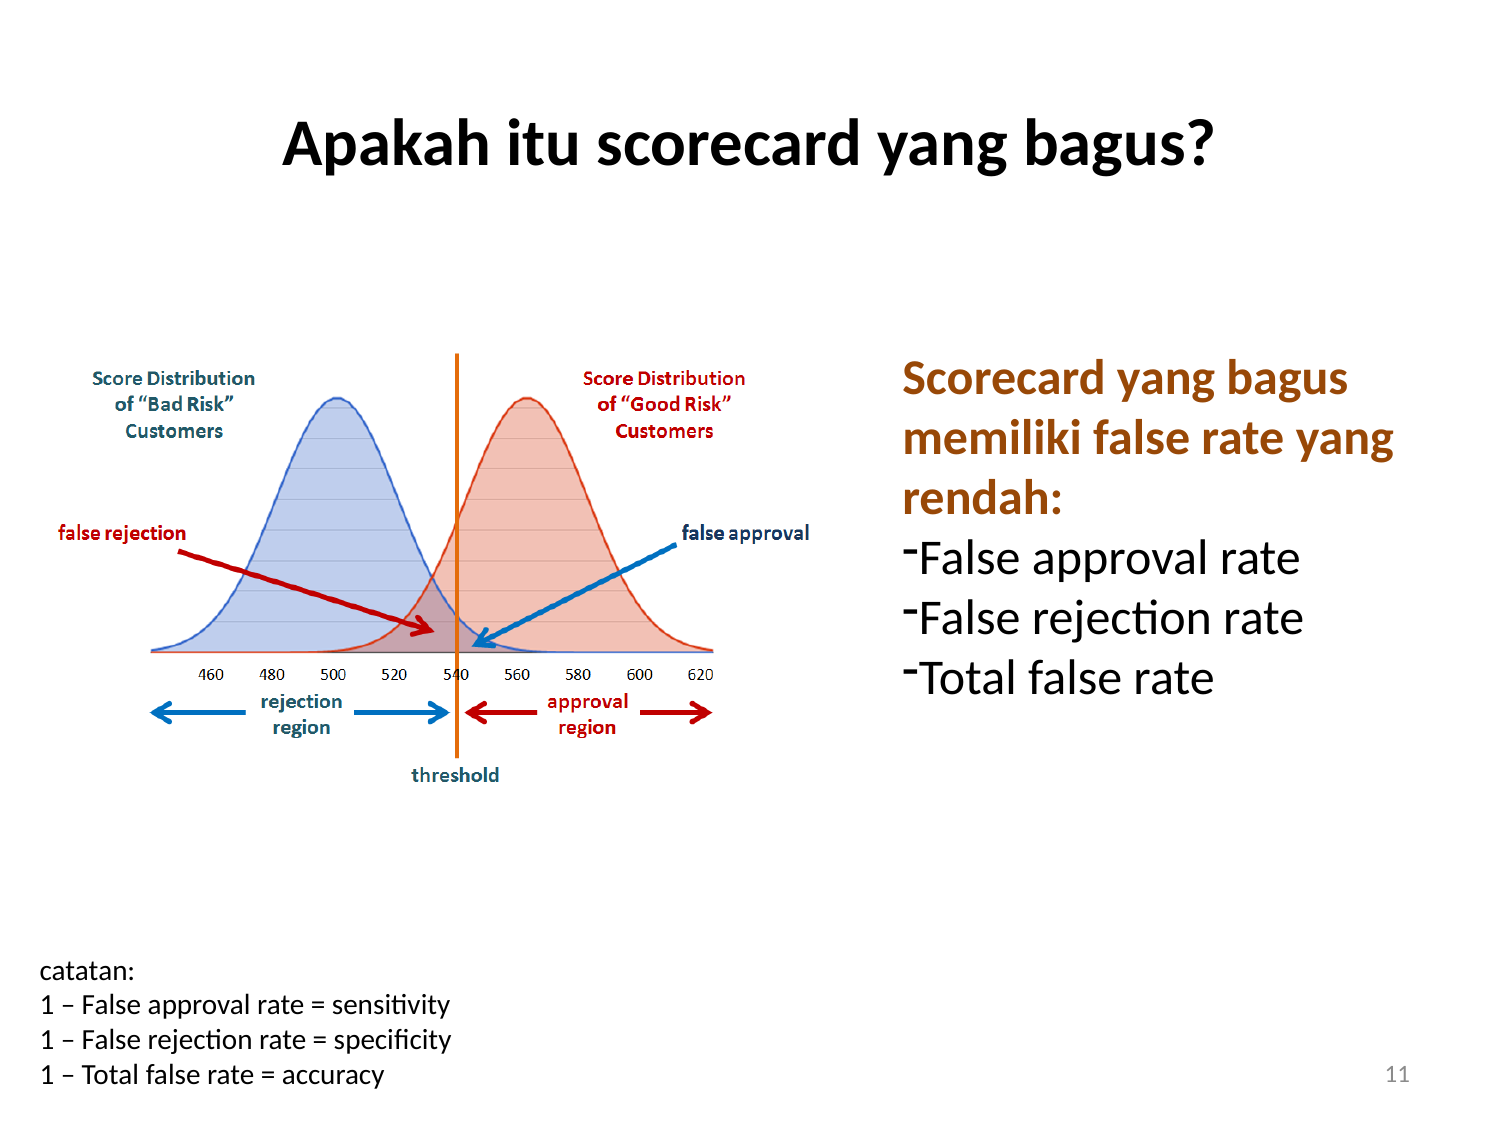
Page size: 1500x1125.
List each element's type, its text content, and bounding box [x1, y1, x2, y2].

text_box catatan: 1 – False approval rate = sensitivity 1 – False rejection rate = specificity 1 – Total false rate = accuracy [24, 943, 913, 1098]
picture [37, 340, 828, 792]
slide_number 11 [1074, 1042, 1425, 1103]
text_box Scorecard yang bagus memiliki false rate yang rendah: False approval rate False rejection rate Total false rate [887, 337, 1463, 713]
title Apakah itu scorecard yang bagus? [75, 45, 1425, 233]
